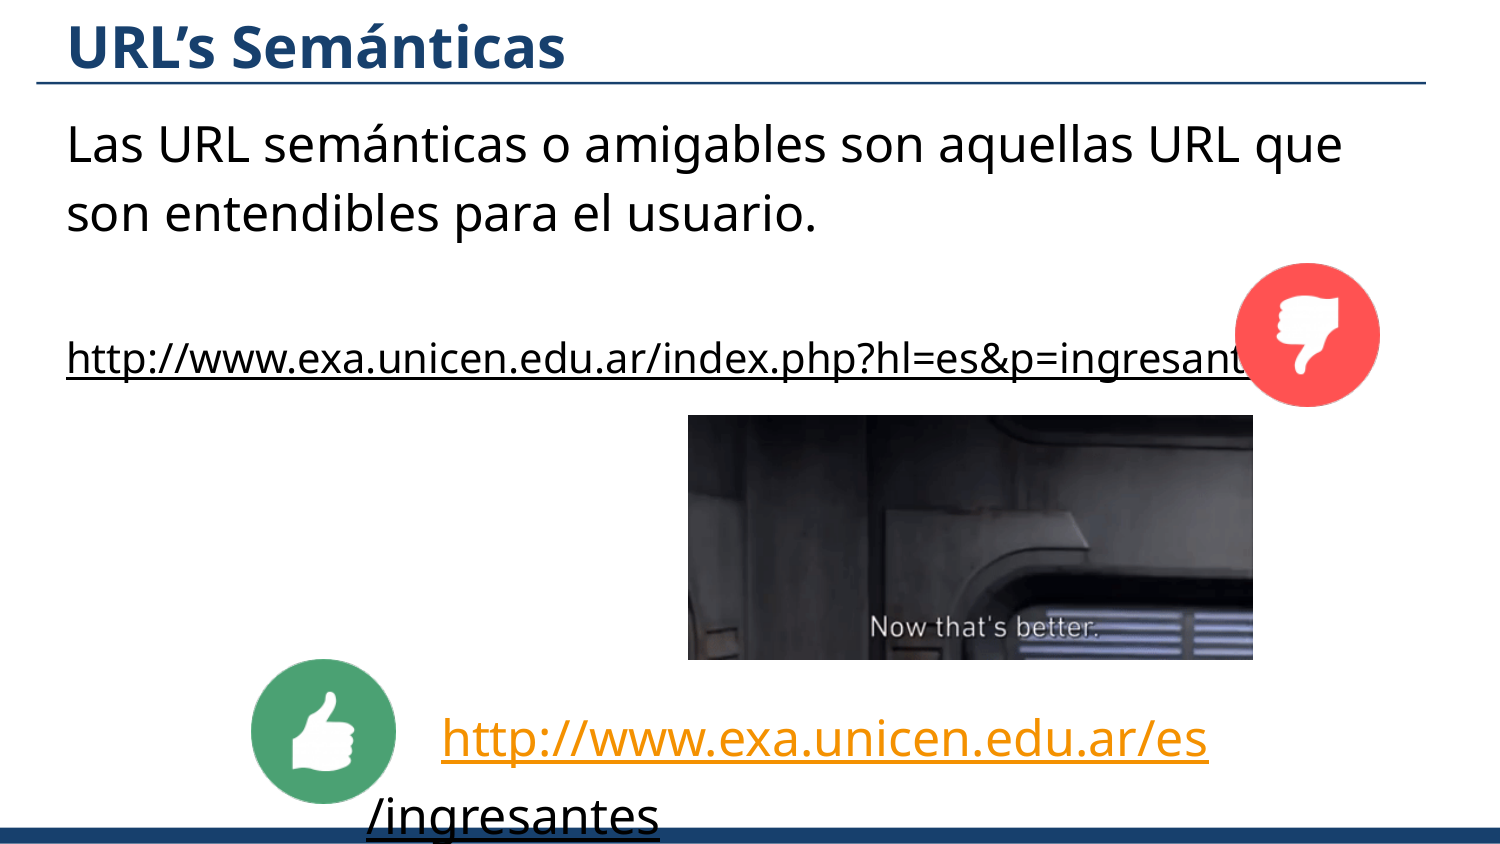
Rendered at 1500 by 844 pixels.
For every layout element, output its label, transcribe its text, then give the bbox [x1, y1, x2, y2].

picture [688, 415, 1253, 661]
list Las URL semánticas o amigables son aquellas URL que son entendibles para el usuario. http://www.exa.unicen.edu.ar/index.php?hl=es&p=ingresantes http://www.exa.unicen.edu.ar/es/ingresantes [51, 89, 1449, 790]
picture [251, 659, 396, 804]
title URL’s Semánticas [51, 0, 1449, 89]
picture [1235, 262, 1380, 408]
